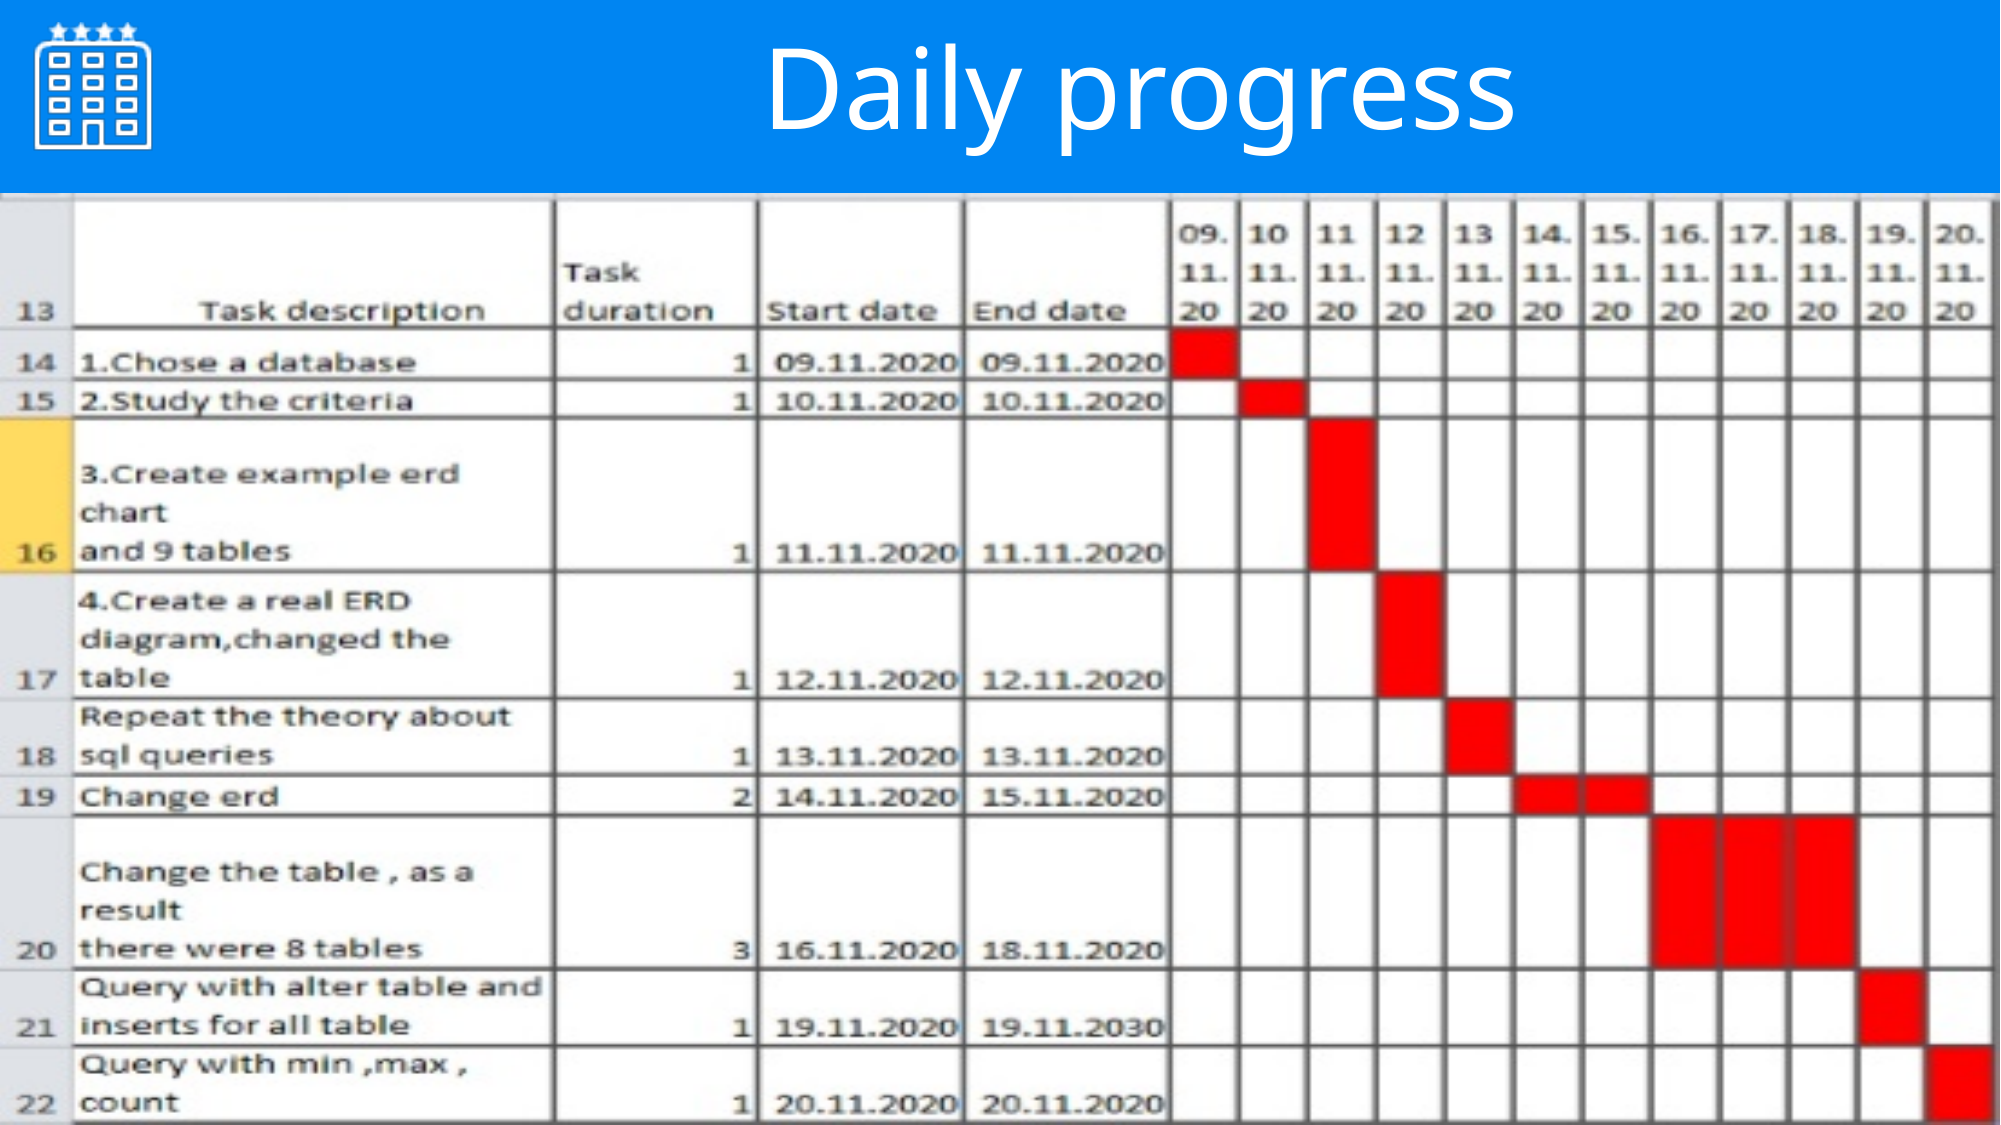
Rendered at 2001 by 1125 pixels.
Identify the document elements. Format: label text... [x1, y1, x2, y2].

text_box Daily progress [747, 10, 1748, 160]
picture [0, 193, 2000, 1125]
text_box [0, 0, 2000, 193]
picture [23, 22, 164, 162]
